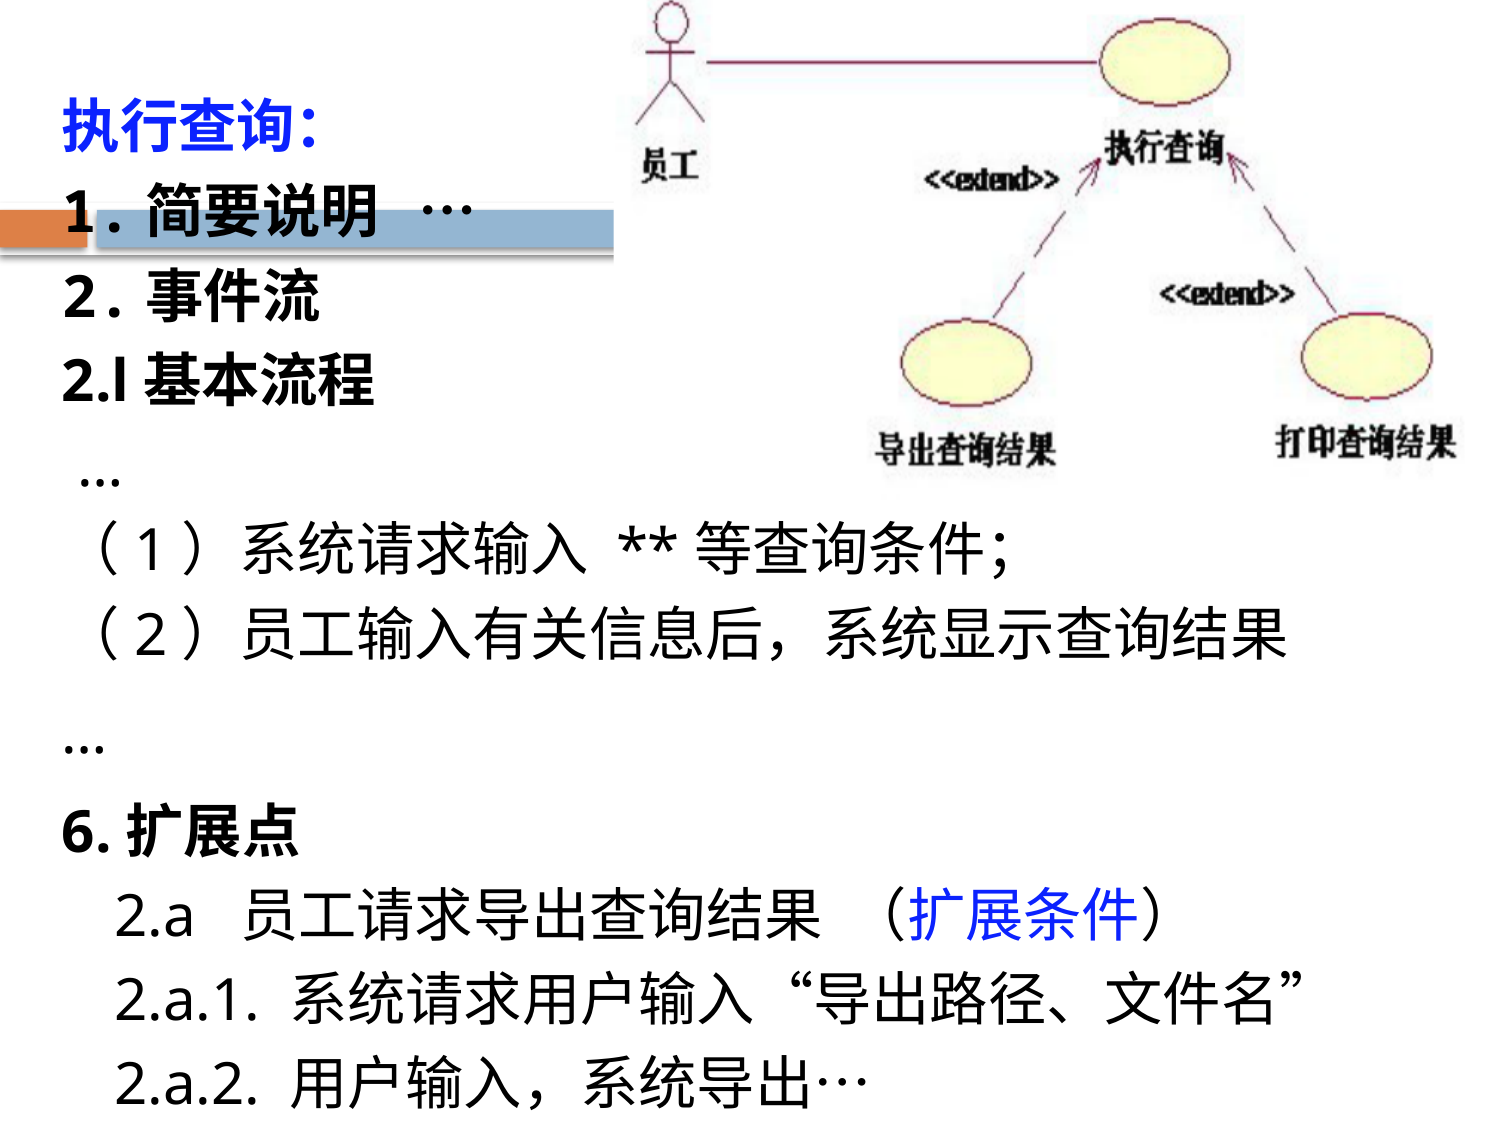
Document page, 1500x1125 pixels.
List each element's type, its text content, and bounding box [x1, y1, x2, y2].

picture [613, 0, 1500, 502]
list 执行查询： 1.简要说明 … 2.事件流 2.l基本流程 … （1）系统请求输入 **等查询条件； （2）员工输入有关信息后，系统显示查询结果 … 6.扩展点 2.a 员工请求导出查询结果 （扩展条件） 2.a.1. 系统请求用户输入“导出路径、文件名” 2.a.2. 用户输入，系统导出… [46, 82, 1407, 933]
